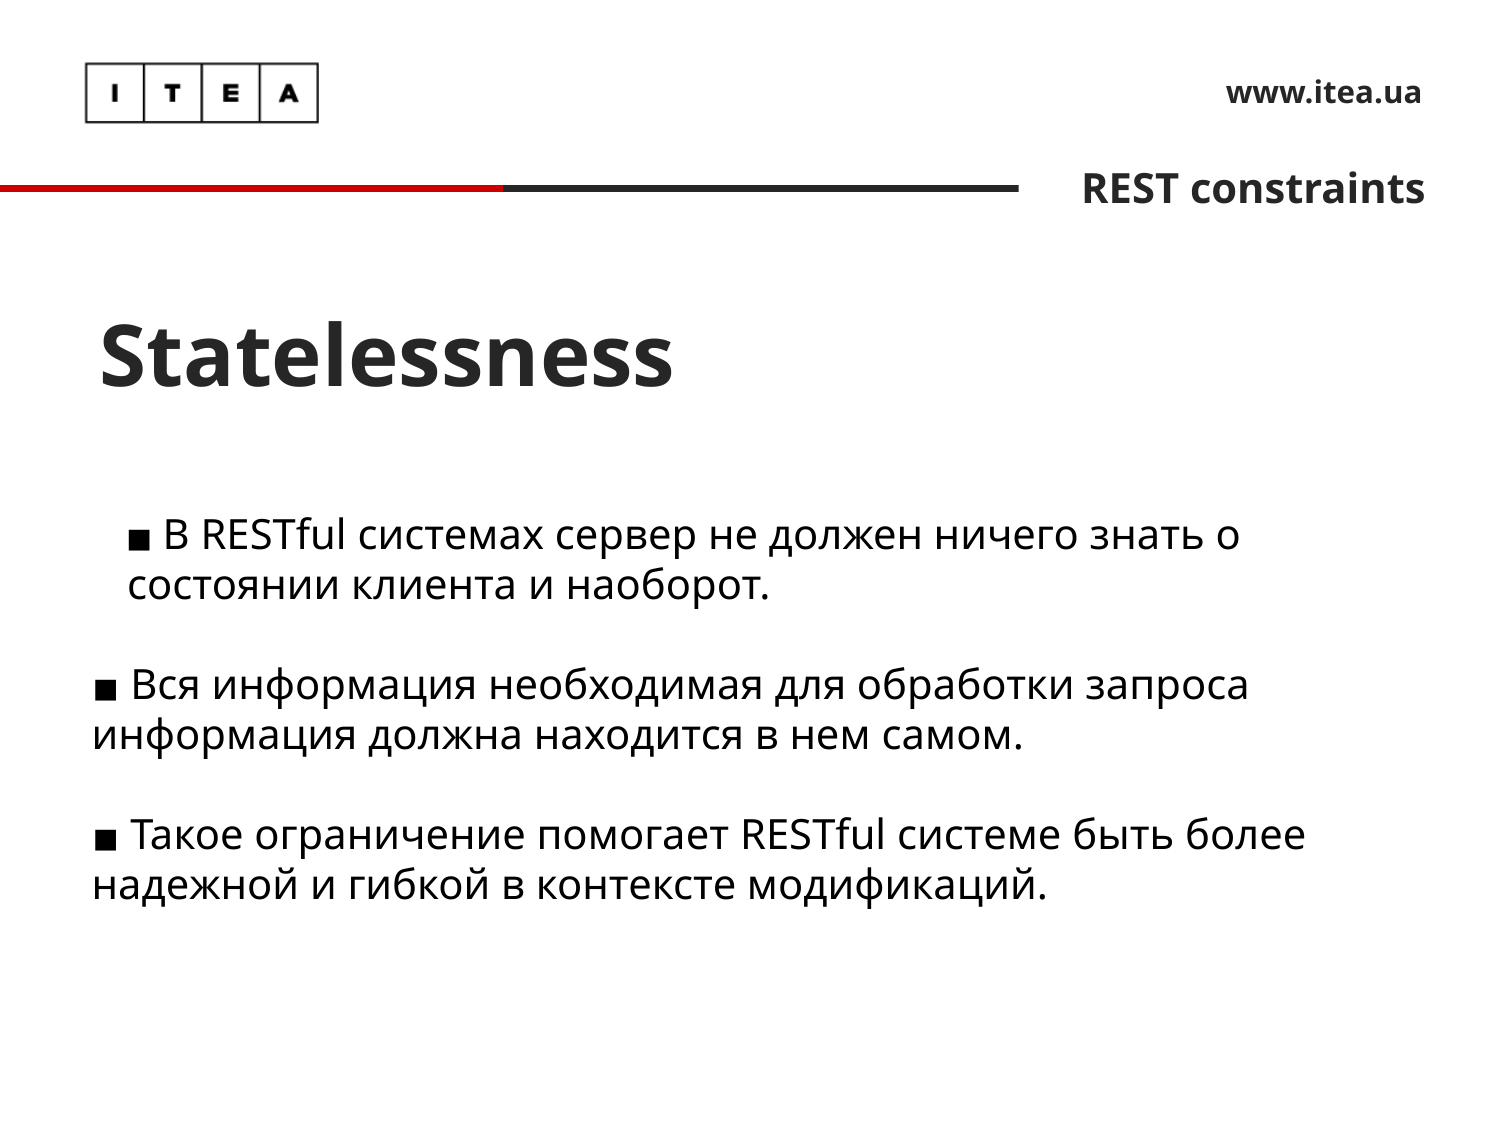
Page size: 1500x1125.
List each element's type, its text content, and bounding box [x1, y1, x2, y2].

text_box REST constraints [1066, 149, 1460, 225]
title Statelessness [84, 289, 1435, 415]
text_box [503, 185, 1019, 192]
text_box www.itea.ua [1172, 66, 1477, 115]
picture [57, 49, 344, 133]
text_box [0, 185, 503, 192]
text_box В RESTful системах сервер не должен ничего знать о состоянии клиента и наоборот. Вся информация необходимая для обработки запроса информация должна находится в нем самом. Такое ограничение помогает RESTful системе быть более надежной и гибкой в контексте модификаций. [76, 455, 1419, 960]
